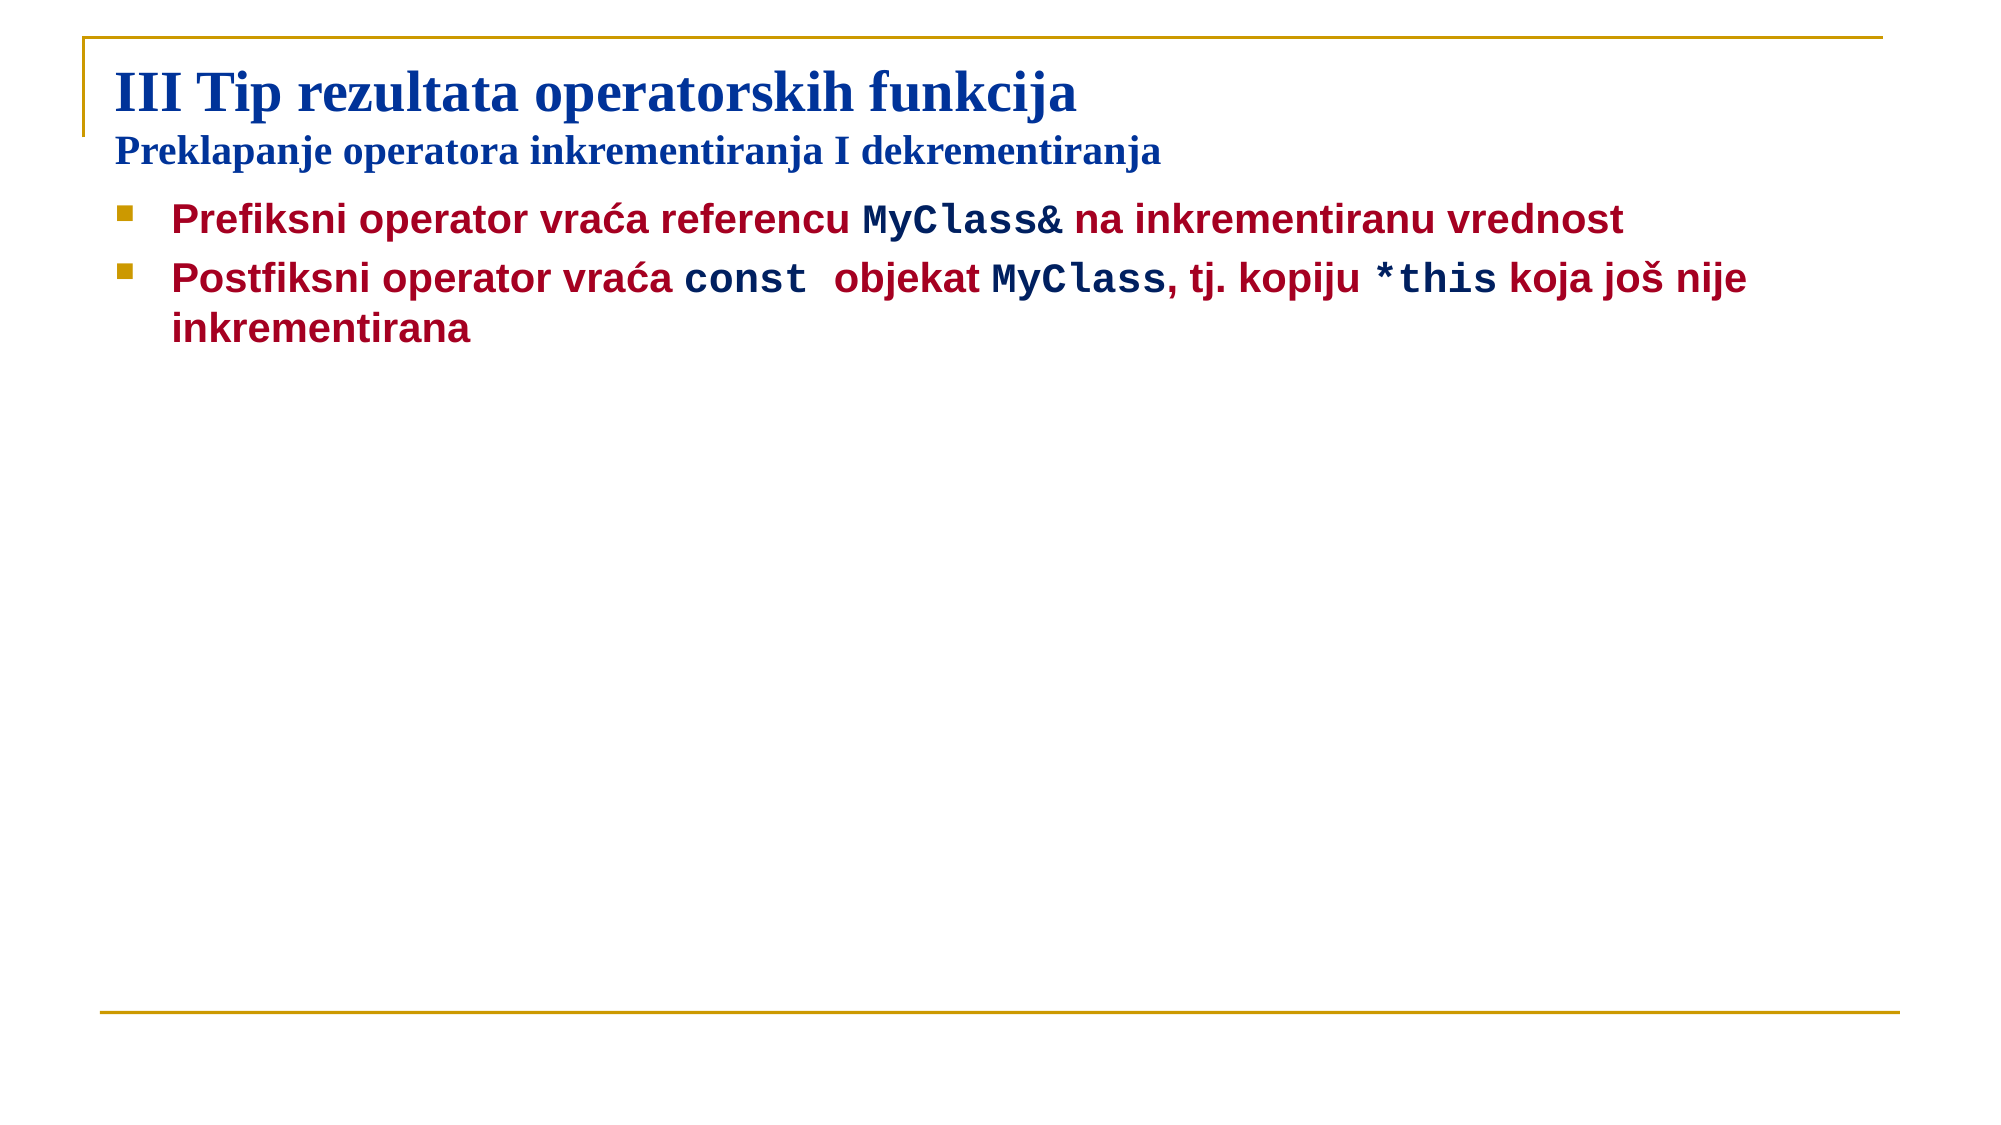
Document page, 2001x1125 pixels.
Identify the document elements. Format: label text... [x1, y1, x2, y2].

list Prefiksni operator vraća referencu MyClass& na inkrementiranu vrednost Postfiksni operator vraća const objekat MyClass, tj. kopiju *this koja još nije inkrementirana [99, 184, 1900, 1006]
title III Tip rezultata operatorskih funkcija Preklapanje operatora inkrementiranja I dekrementiranja [99, 45, 1900, 173]
